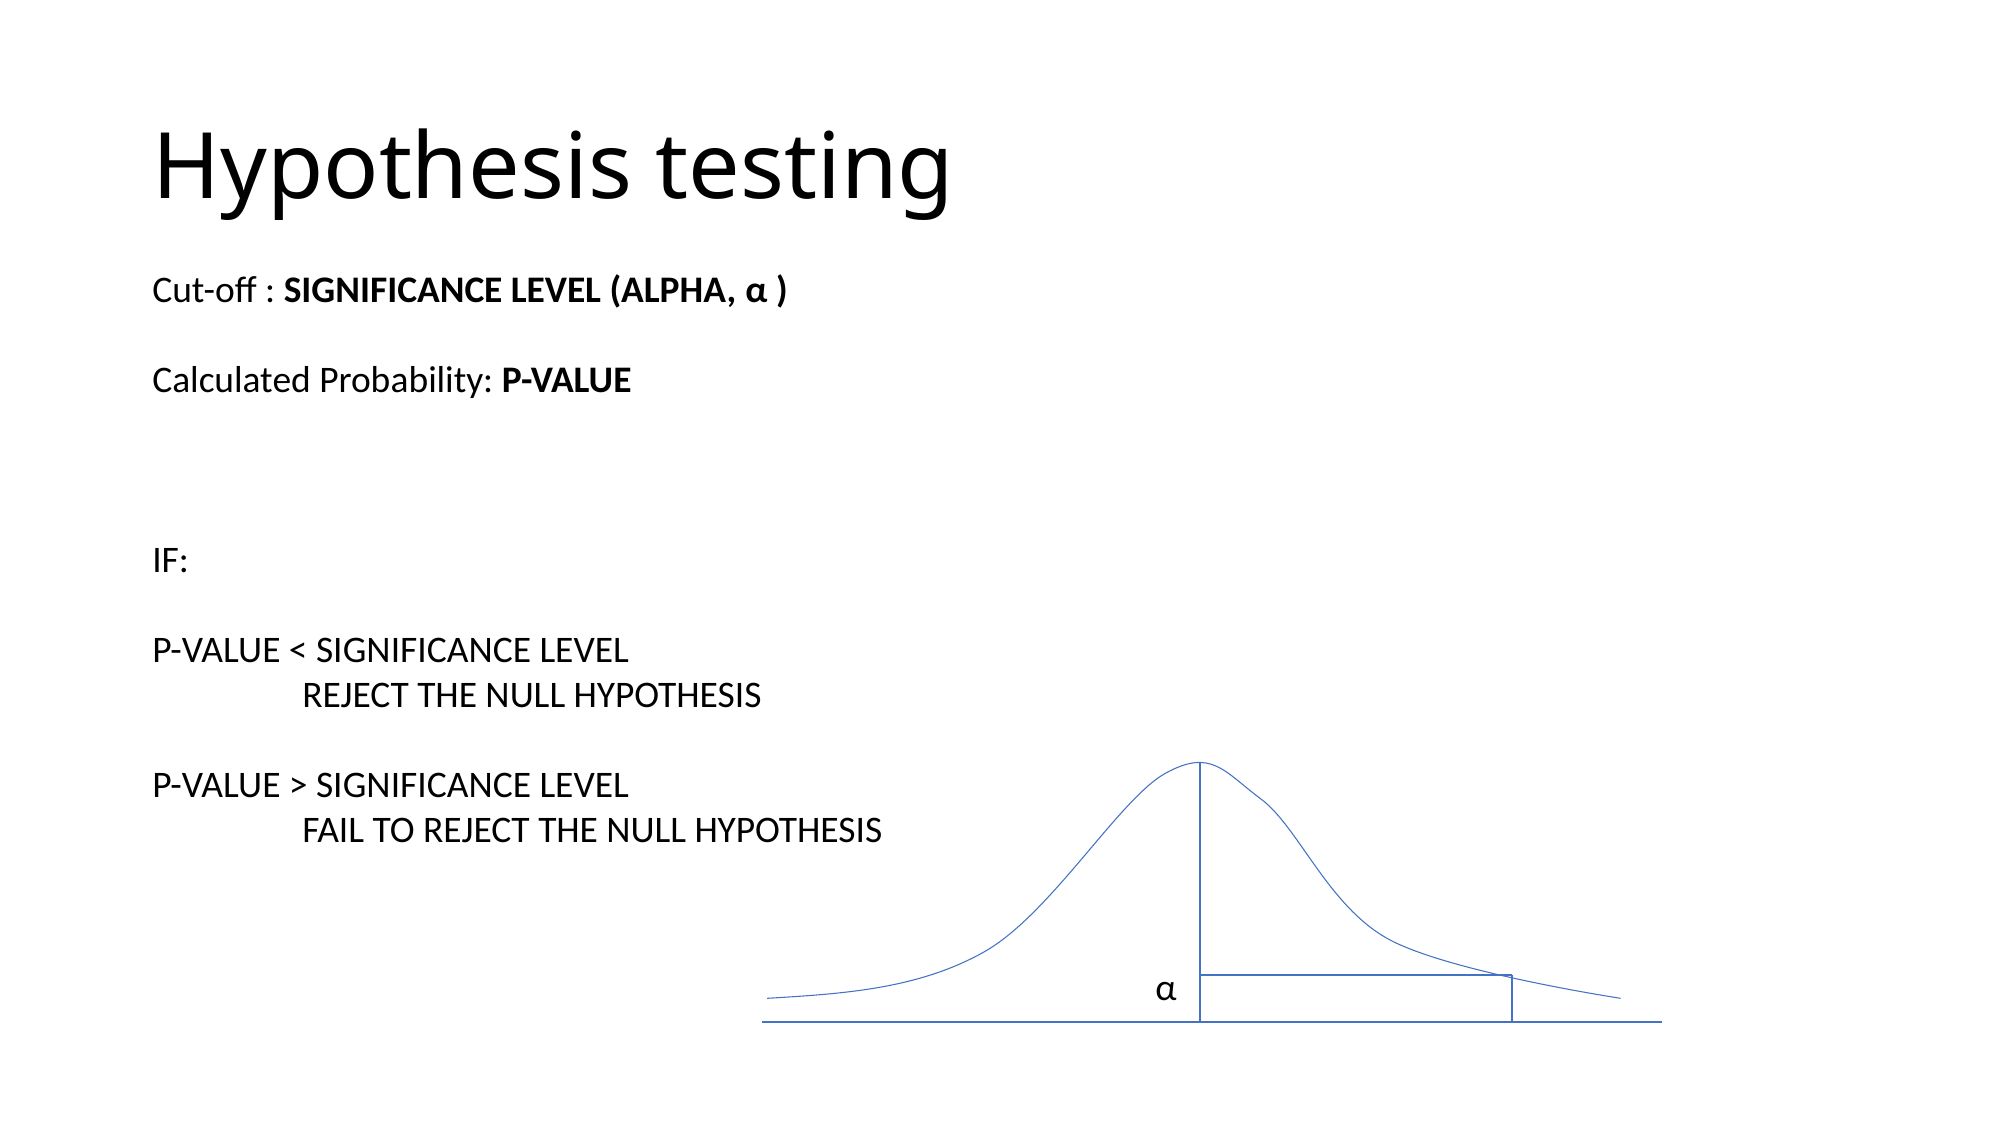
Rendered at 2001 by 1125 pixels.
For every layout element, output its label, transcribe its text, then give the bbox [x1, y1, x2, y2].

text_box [762, 762, 1199, 1023]
title Hypothesis testing [137, 59, 1863, 278]
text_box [1201, 762, 1663, 1023]
text_box Cut-off : SIGNIFICANCE LEVEL (ALPHA, α ) Calculated Probability: P-VALUE IF: P-VALUE < SIGNIFICANCE LEVEL REJECT THE NULL HYPOTHESIS P-VALUE > SIGNIFICANCE LEVEL FAIL TO REJECT THE NULL HYPOTHESIS [137, 257, 1525, 903]
